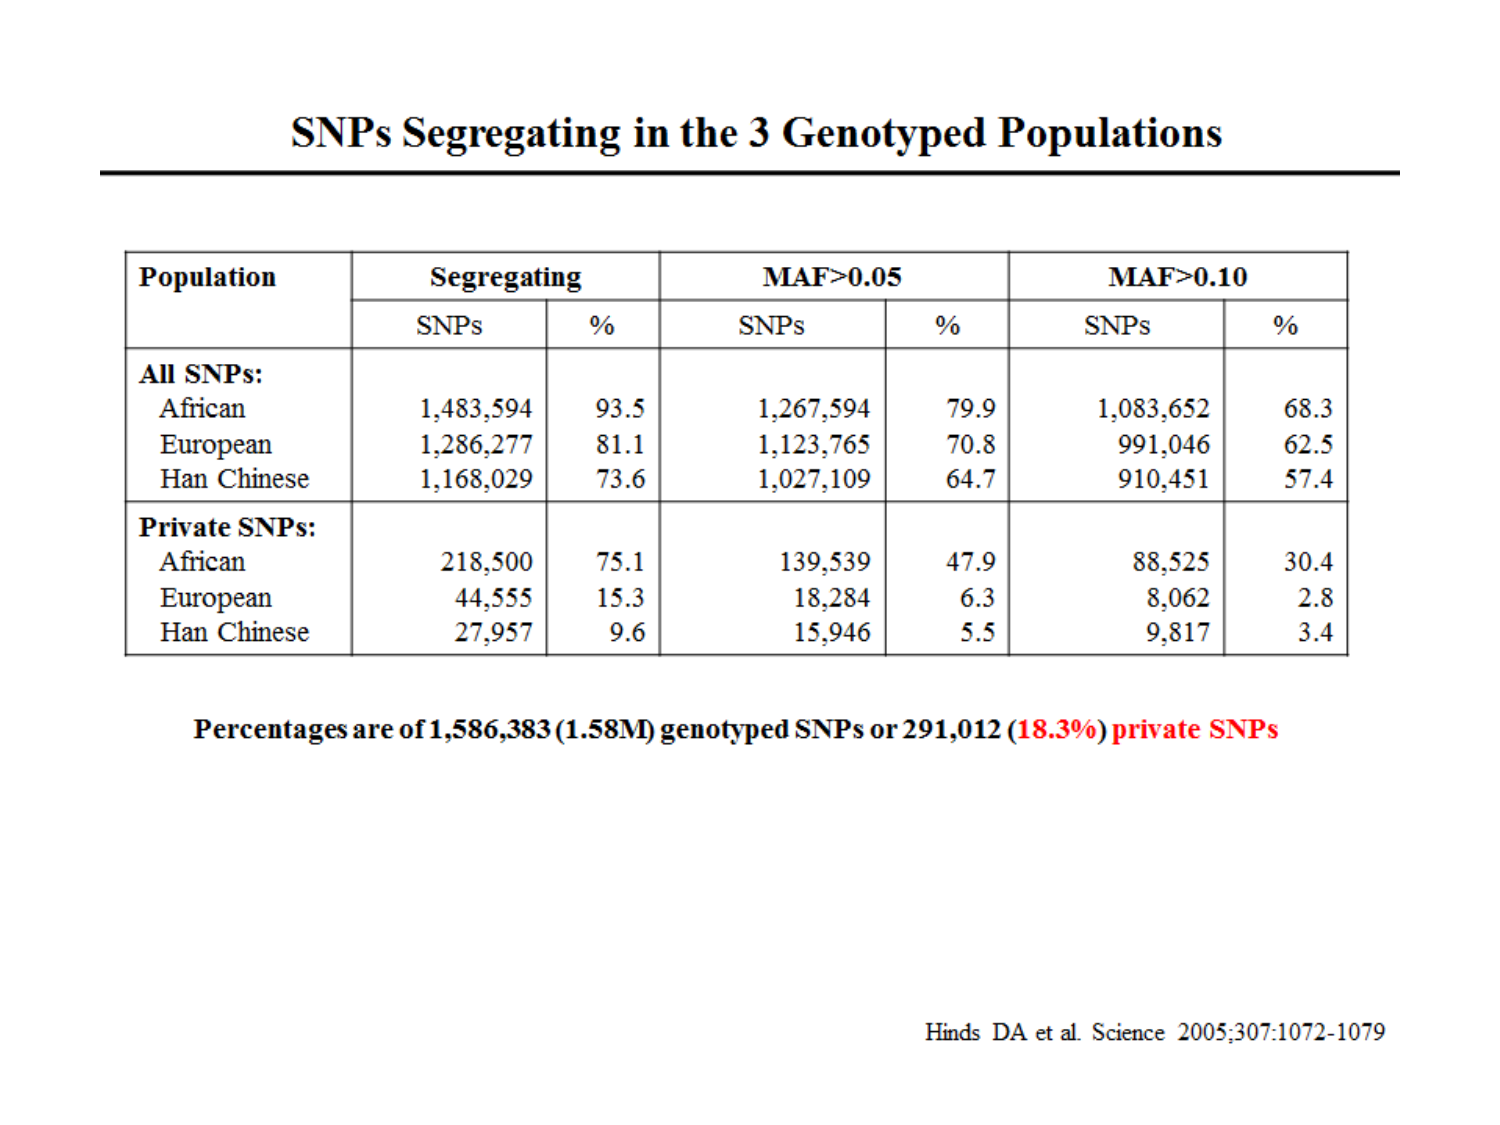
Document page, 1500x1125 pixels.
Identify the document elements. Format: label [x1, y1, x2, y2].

picture [100, 72, 1400, 1053]
